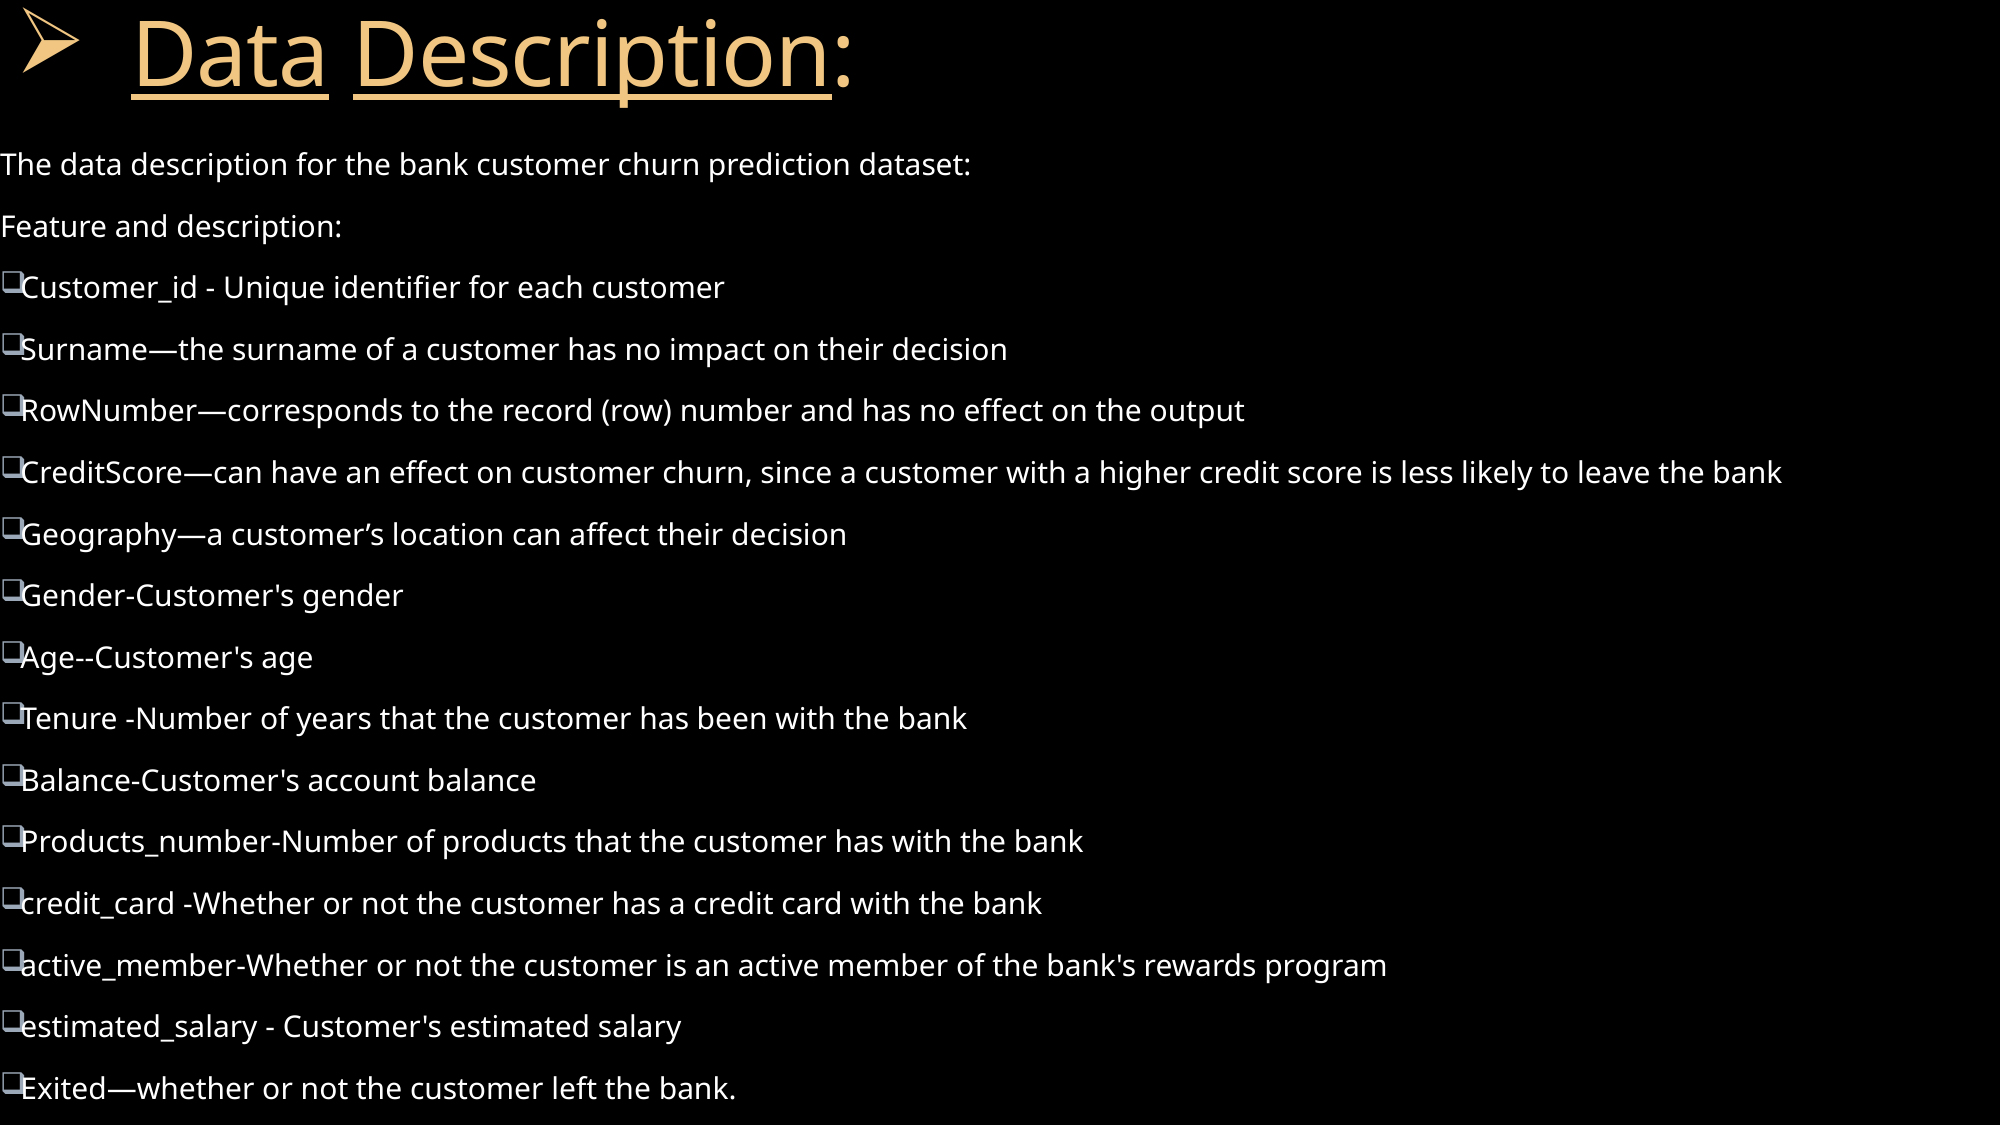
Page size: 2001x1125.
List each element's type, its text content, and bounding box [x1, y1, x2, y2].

title Data Description: [0, 0, 1791, 114]
list The data description for the bank customer churn prediction dataset: Feature and description: Customer_id - Unique identifier for each customer Surname—the surname of a customer has no impact on their decision RowNumber—corresponds to the record (row) number and has no effect on the output CreditScore—can have an effect on customer churn, since a customer with a higher credit score is less likely to leave the bank Geography—a customer’s location can affect their decision Gender-Customer's gender Age--Customer's age Tenure -Number of years that the customer has been with the bank Balance-Customer's account balance Products_number-Number of products that the customer has with the bank credit_card -Whether or not the customer has a credit card with the bank active_member-Whether or not the customer is an active member of the bank's rewards program estimated_salary - Customer's estimated salary Exited—whether or not the customer left the bank. [0, 134, 2000, 1125]
